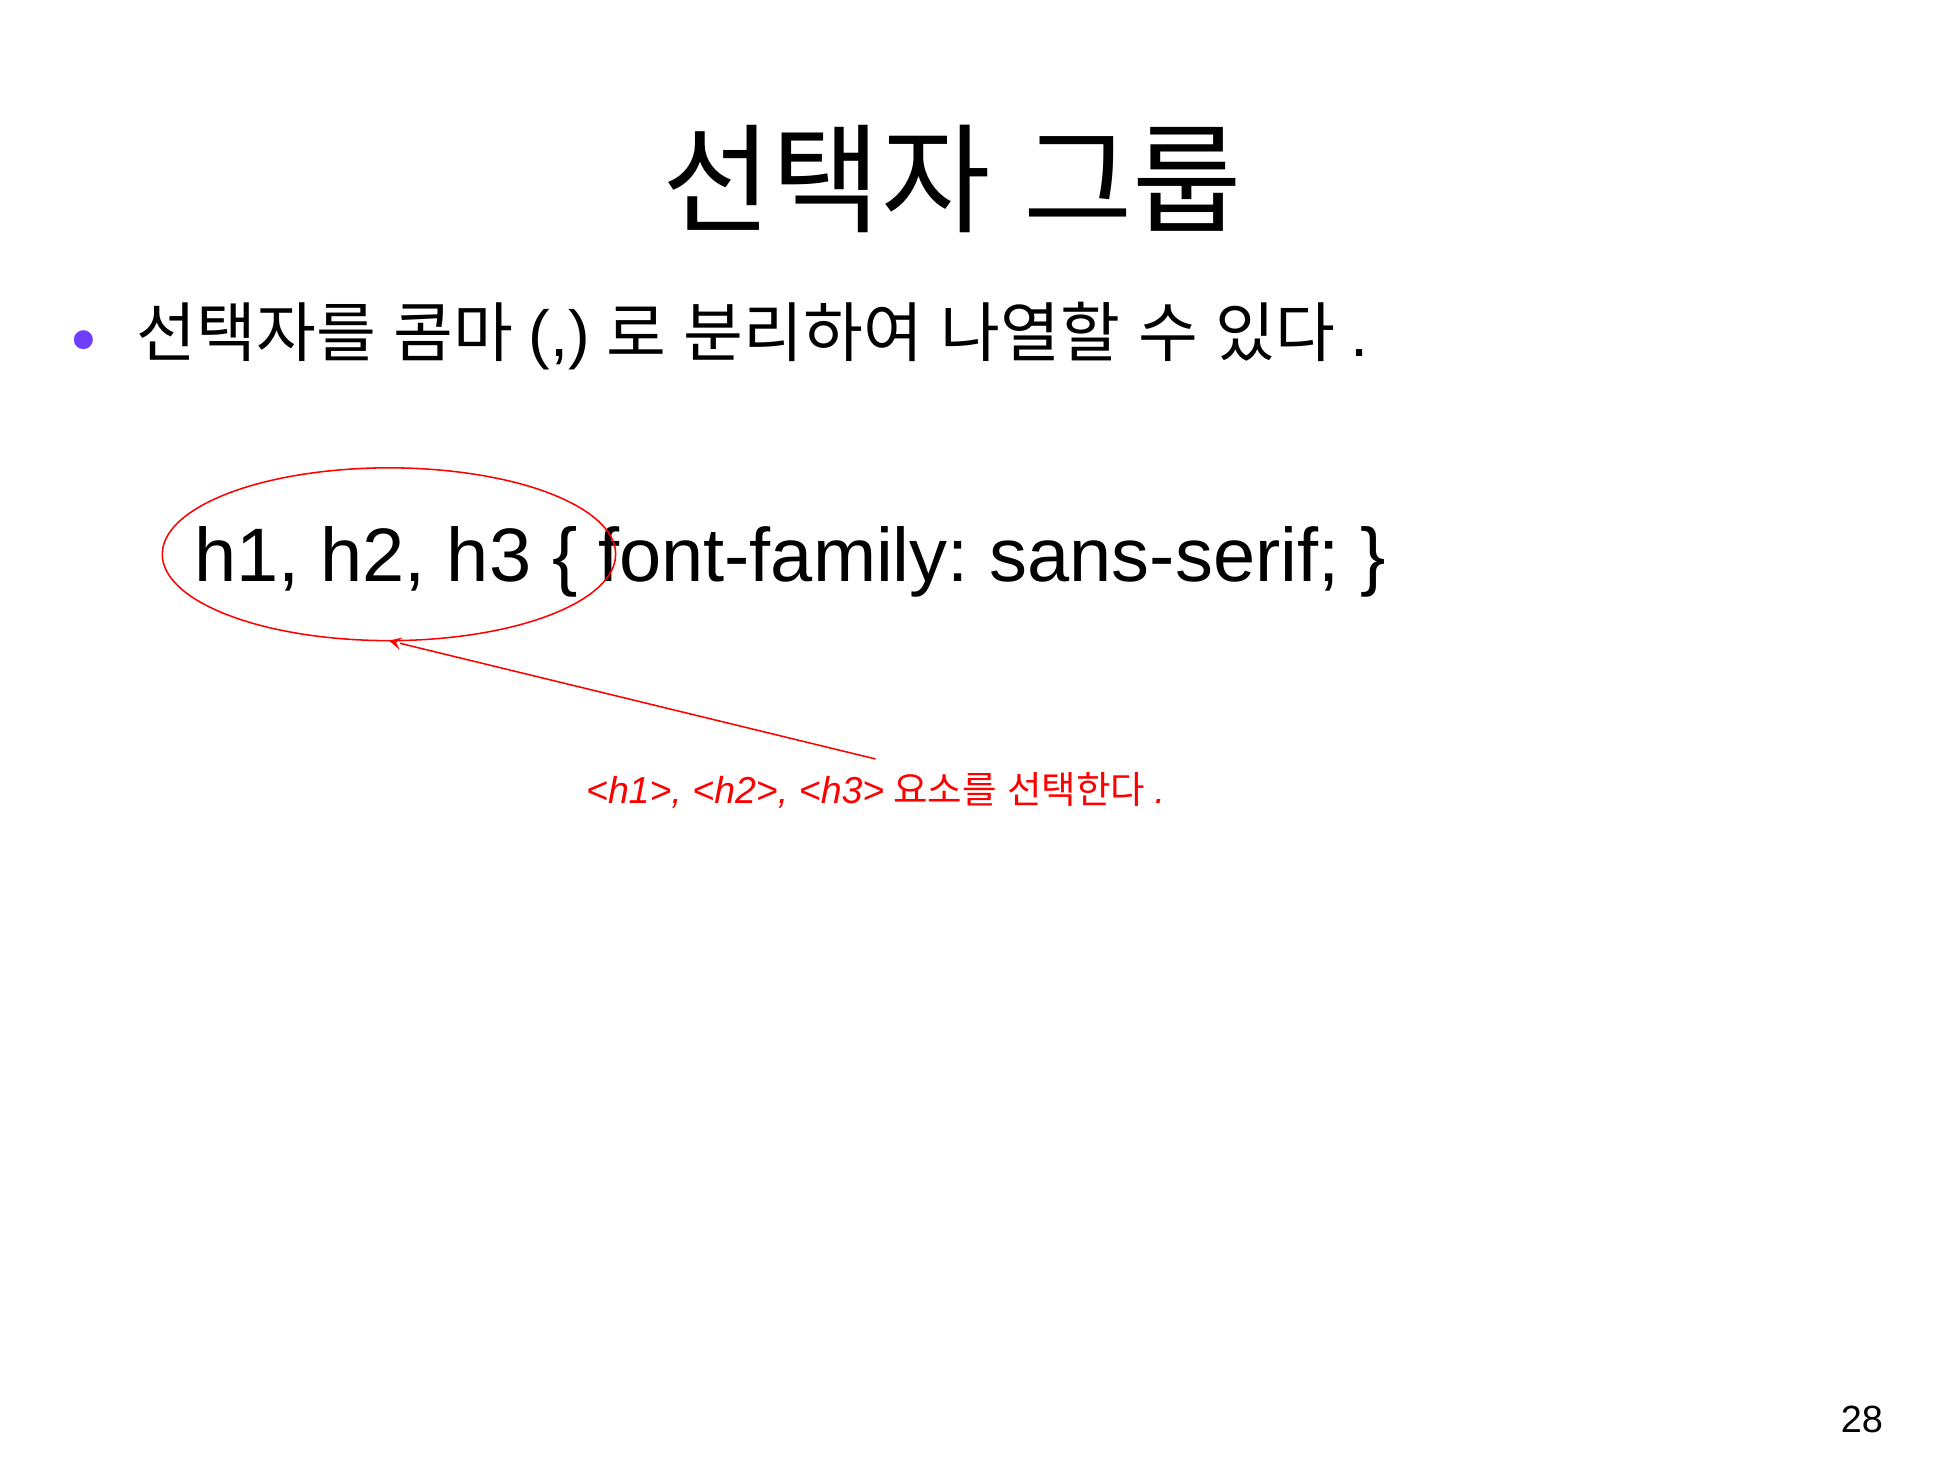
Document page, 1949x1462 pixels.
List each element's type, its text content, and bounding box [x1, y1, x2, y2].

text_box [162, 467, 616, 641]
title 선택자 그룹 [156, 92, 1749, 255]
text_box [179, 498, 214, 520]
list 선택자를 콤마(,)로 분리하여 나열할 수 있다. [48, 284, 1897, 1343]
slide_number 28 [1496, 1372, 1899, 1462]
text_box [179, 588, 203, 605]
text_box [388, 640, 876, 760]
text_box h1, h2, h3 { font-family: sans-serif; } [564, 498, 1749, 605]
text_box <h1>, <h2>, <h3>요소를 선택한다. [474, 758, 1277, 819]
